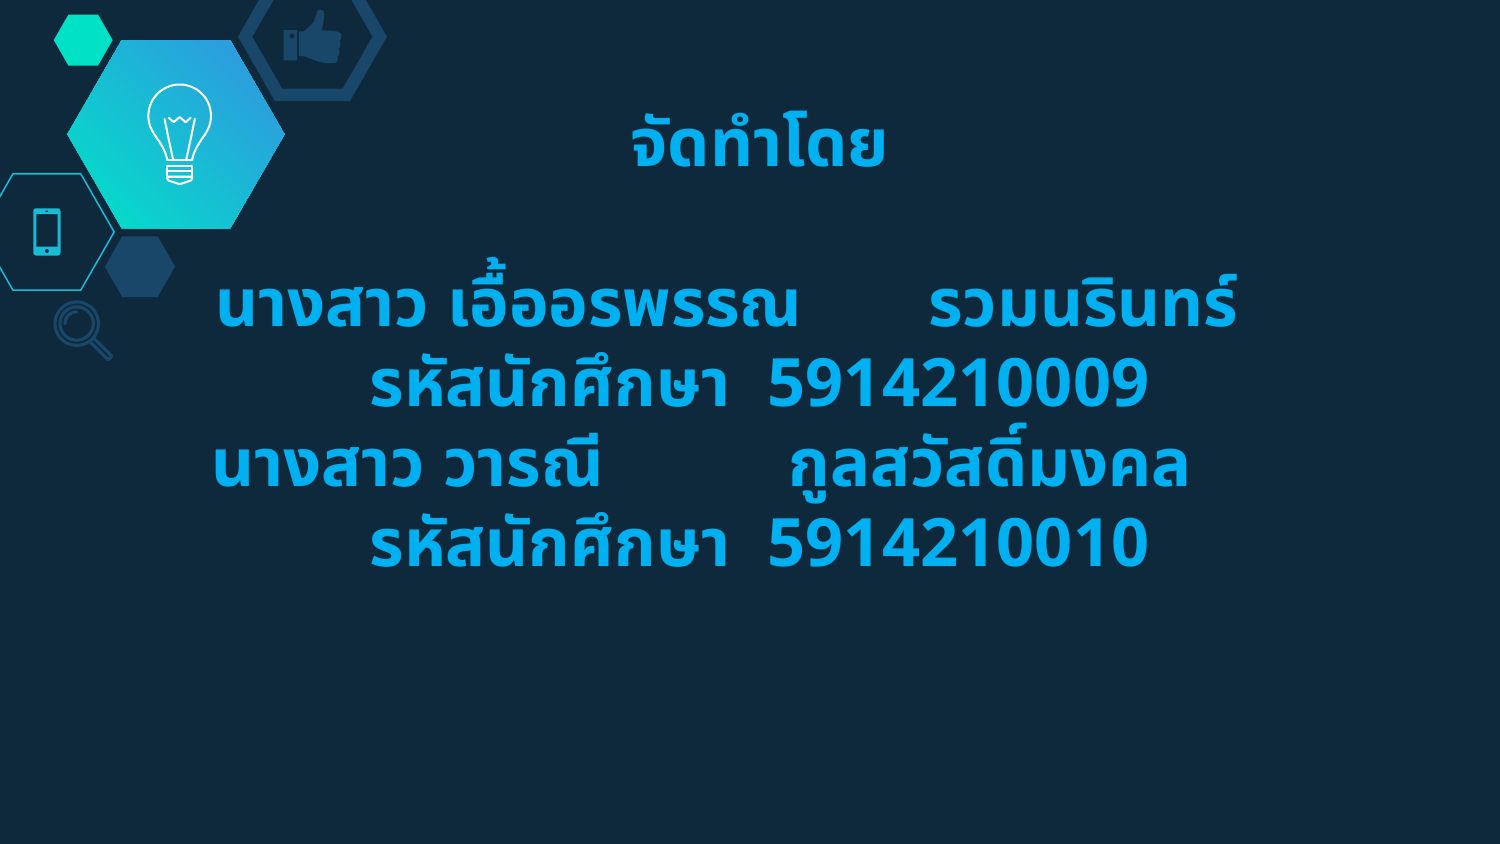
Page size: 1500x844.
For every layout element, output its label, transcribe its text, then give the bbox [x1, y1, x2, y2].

title จัดทำโดย นางสาว เอื้ออรพรรณ รวมนรินทร์ รหัสนักศึกษา 5914210009 นางสาว วารณี กูลสวัสดิ์มงคล รหัสนักศึกษา 5914210010 [93, 0, 1427, 695]
